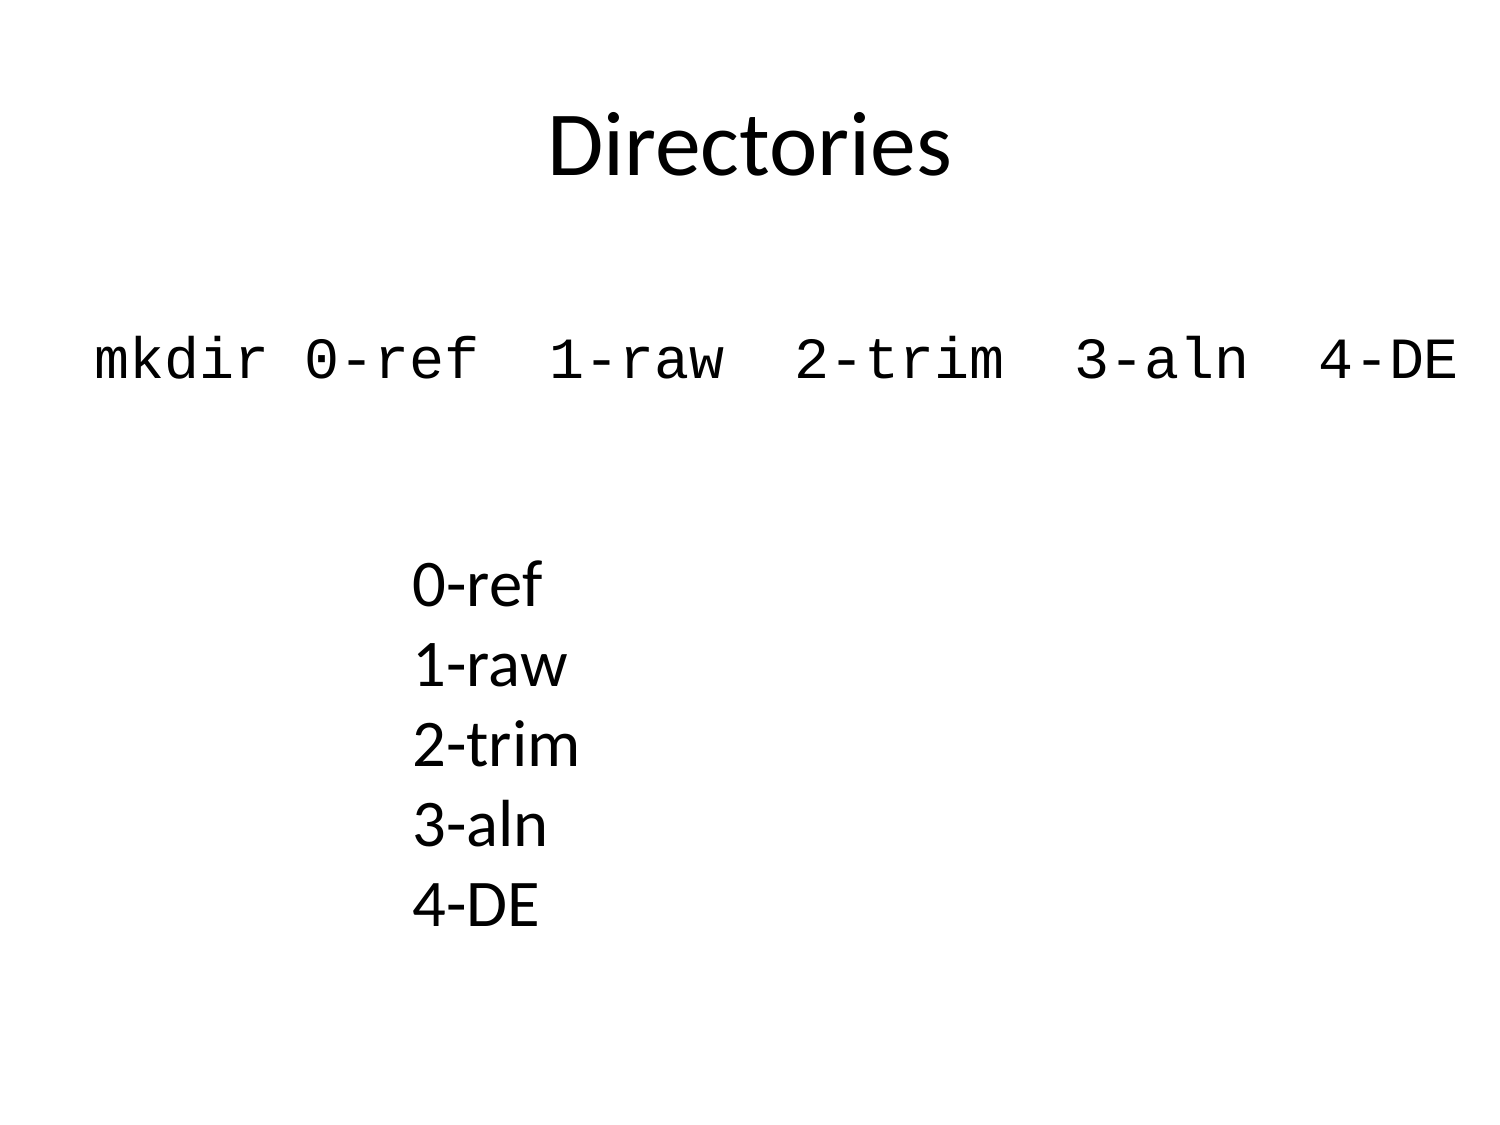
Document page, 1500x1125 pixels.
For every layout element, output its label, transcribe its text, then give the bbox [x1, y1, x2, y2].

text_box mkdir 0-ref 1-raw 2-trim 3-aln 4-DE [79, 312, 1475, 398]
text_box 0-ref 1-raw 2-trim 3-aln 4-DE [397, 532, 1148, 947]
title Directories [75, 45, 1425, 233]
